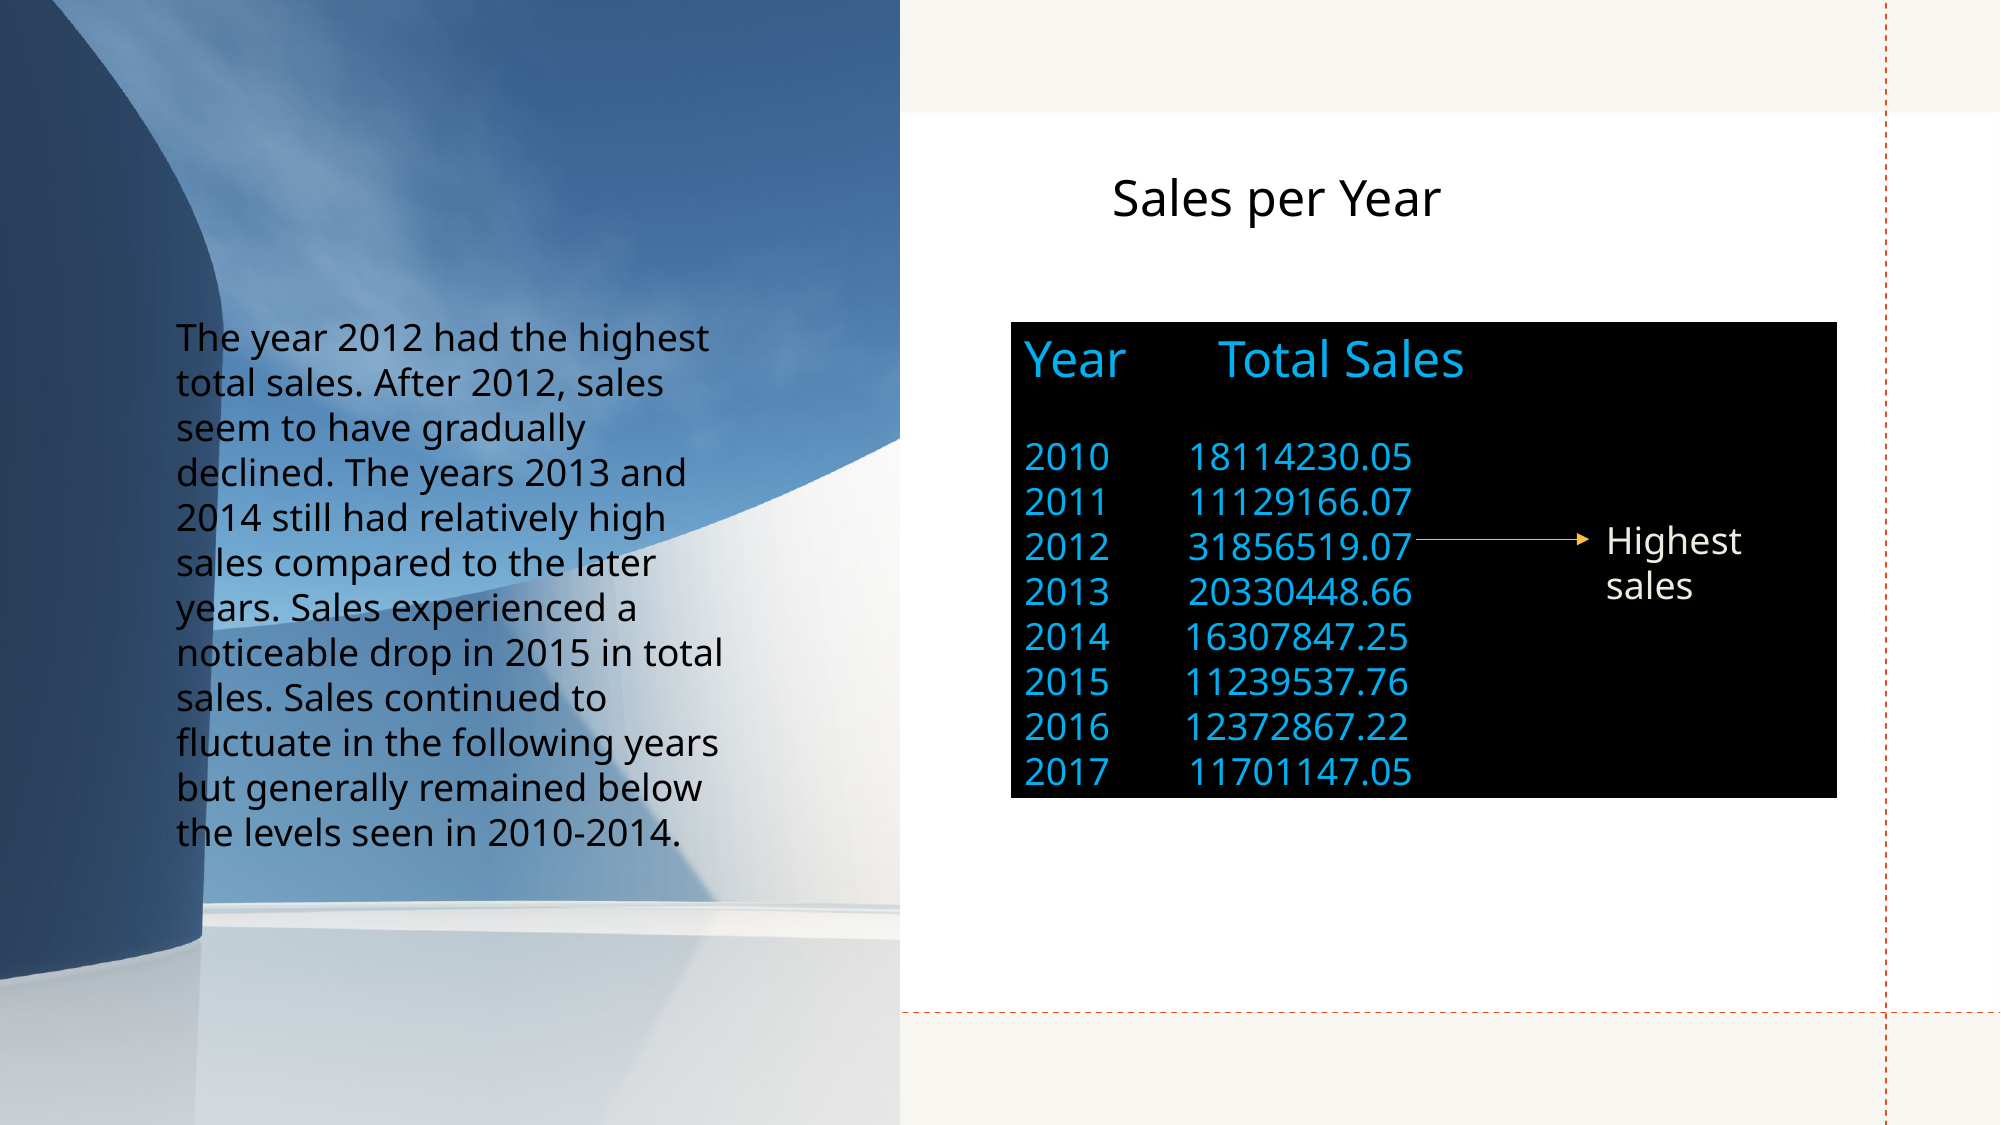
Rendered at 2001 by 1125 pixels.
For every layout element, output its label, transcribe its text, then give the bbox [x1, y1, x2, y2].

text_box Sales per Year [1098, 158, 1656, 234]
picture [0, 0, 900, 1125]
text_box Year Total Sales 2010 18114230.05 2011 11129166.07 2012 31856519.07 2013 20330448.66 2014 16307847.25 2015 11239537.76 2016 12372867.22 2017 11701147.05 [1008, 319, 1840, 801]
text_box Highest sales [1591, 509, 1839, 615]
